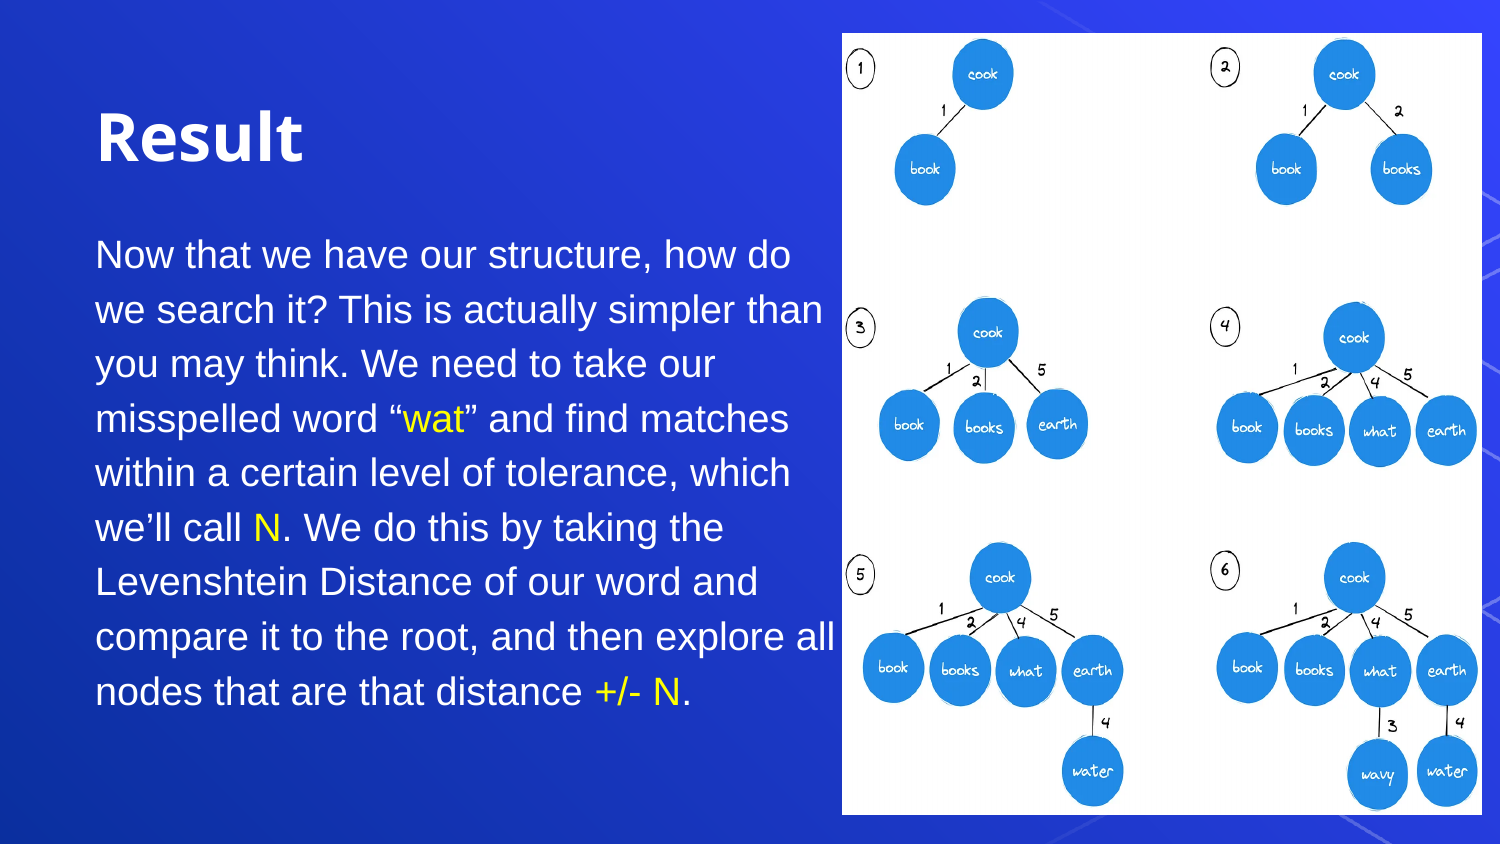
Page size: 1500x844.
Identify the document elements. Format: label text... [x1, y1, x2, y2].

picture [0, 0, 1500, 844]
title Result [95, 33, 840, 175]
list Now that we have our structure, how do we search it? This is actually simpler than you may think. We need to take our misspelled word “wat” and find matches within a certain level of tolerance, which we’ll call N. We do this by taking the Levenshtein Distance of our word and compare it to the root, and then explore all nodes that are that distance +/- N. [95, 221, 836, 789]
